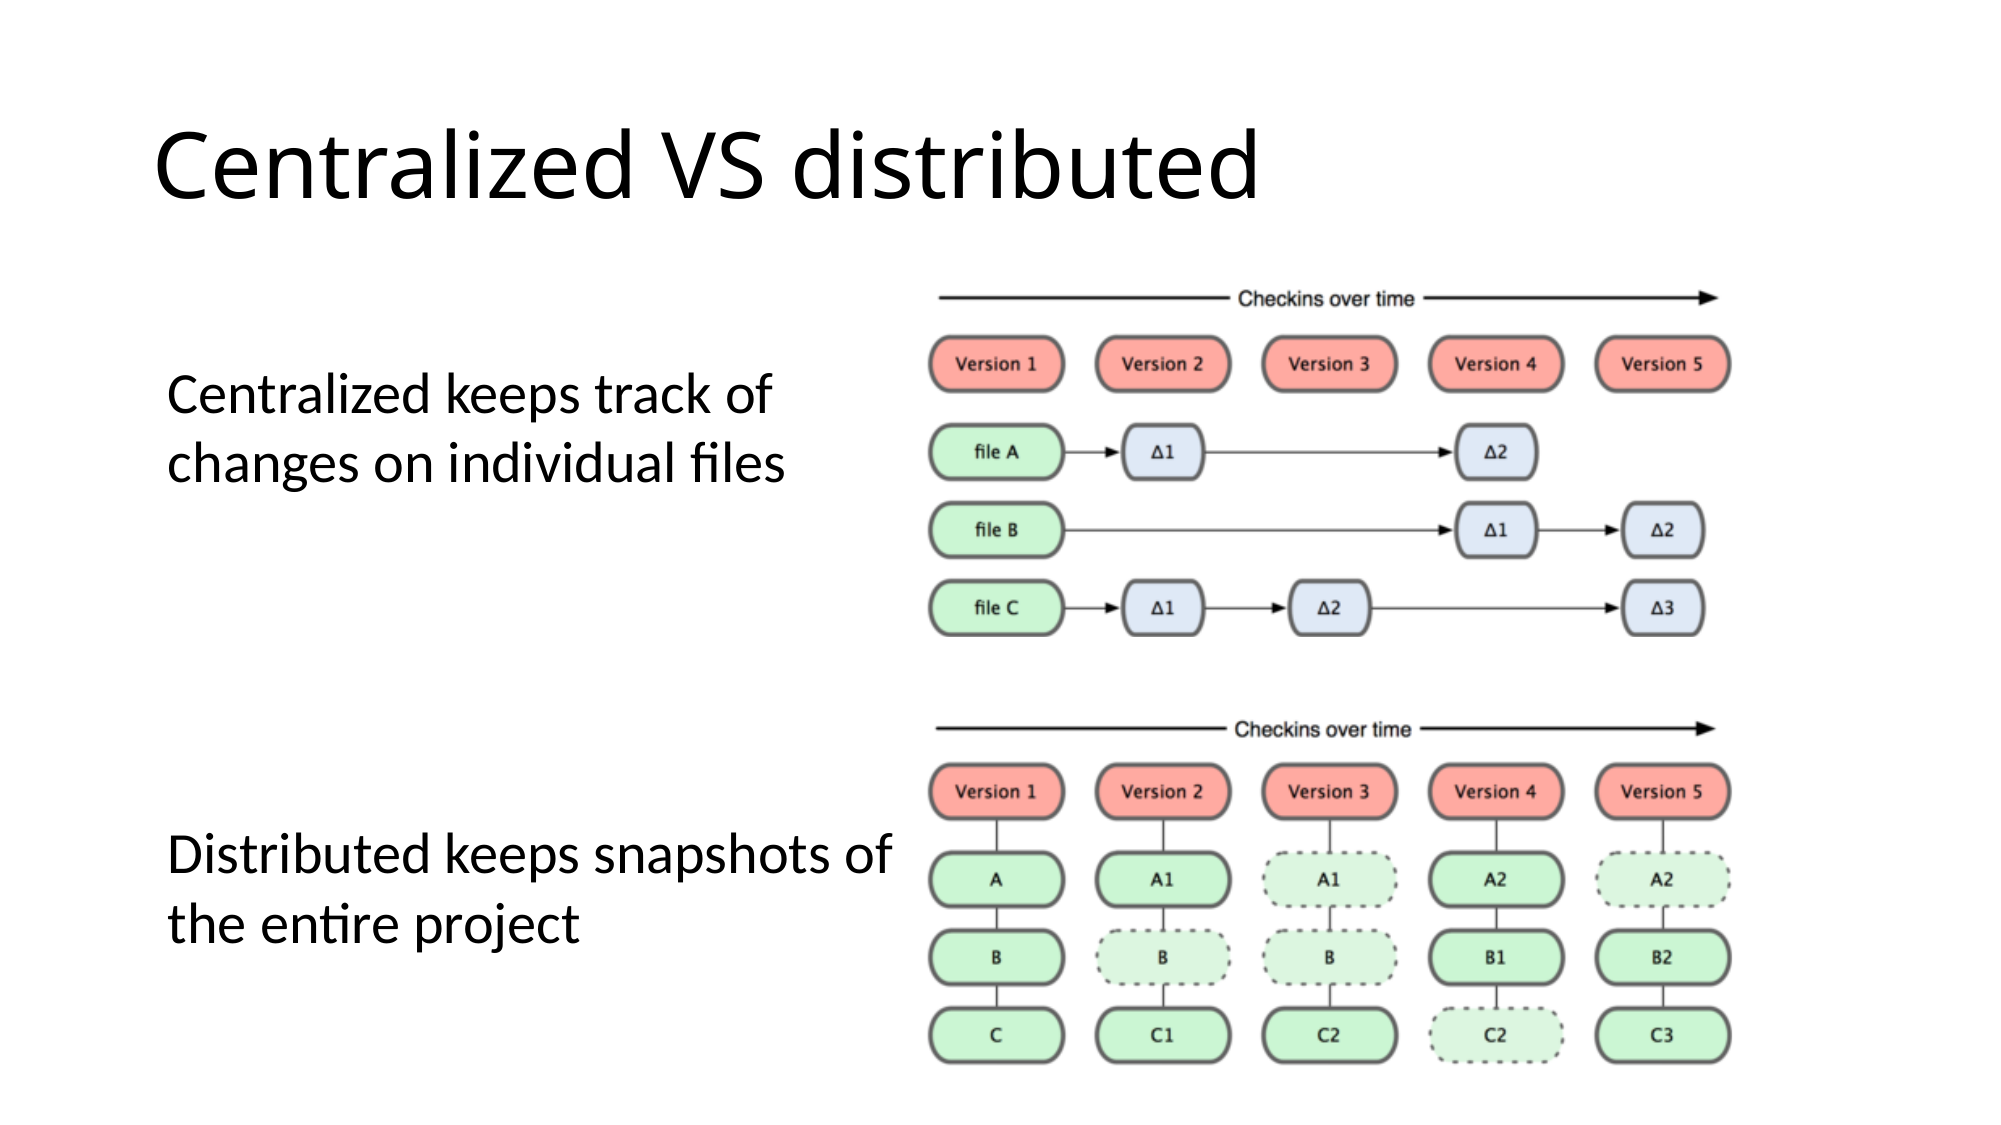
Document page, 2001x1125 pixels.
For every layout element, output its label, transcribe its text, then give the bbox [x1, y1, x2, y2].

title Centralized VS distributed [137, 59, 1863, 278]
picture [925, 707, 1733, 1066]
text_box Distributed keeps snapshots of the entire project [153, 807, 925, 963]
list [925, 277, 1733, 638]
text_box Centralized keeps track of changes on individual files [153, 347, 925, 502]
